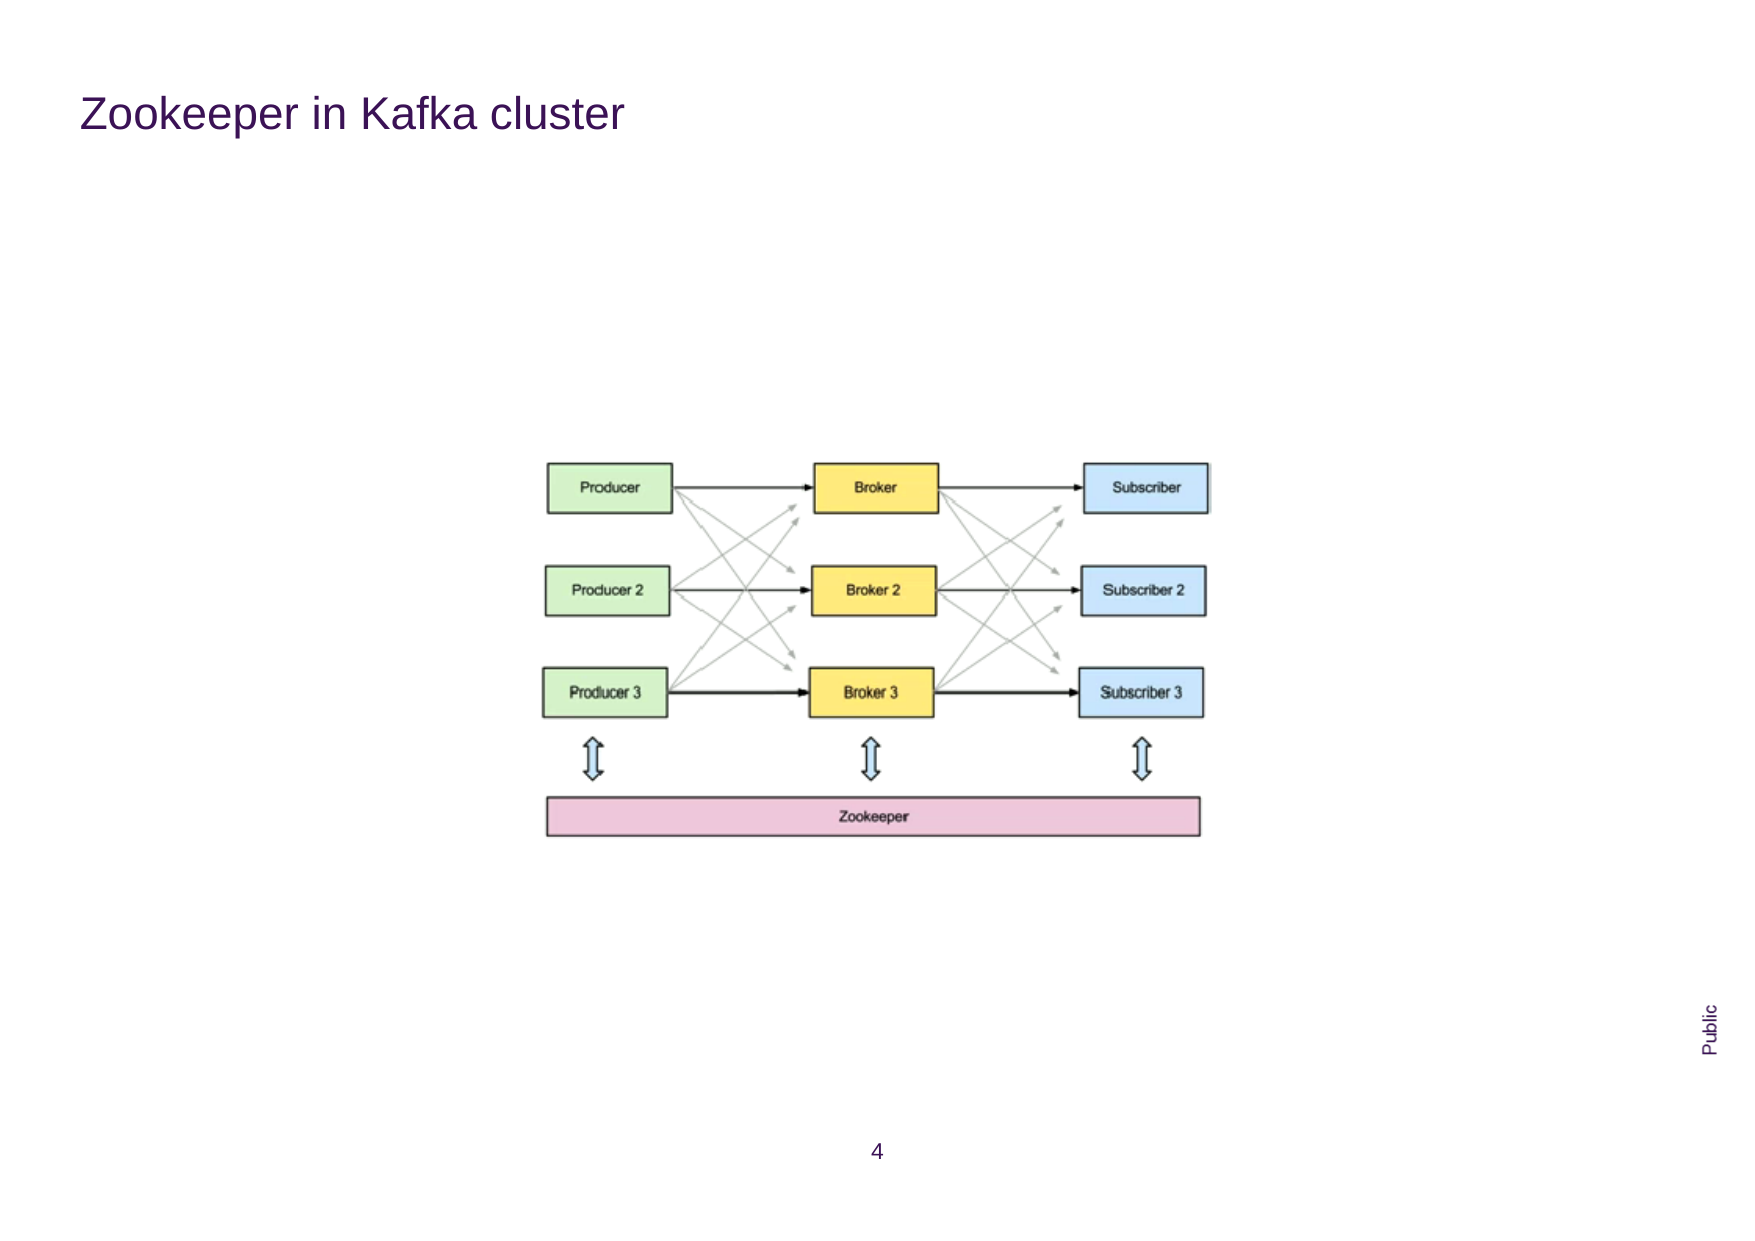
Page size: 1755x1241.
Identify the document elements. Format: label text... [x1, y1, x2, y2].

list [528, 416, 1226, 874]
slide_number 4 [829, 1127, 926, 1173]
picture [1667, 940, 1754, 1239]
title Zookeeper in Kafka cluster [79, 83, 1675, 196]
